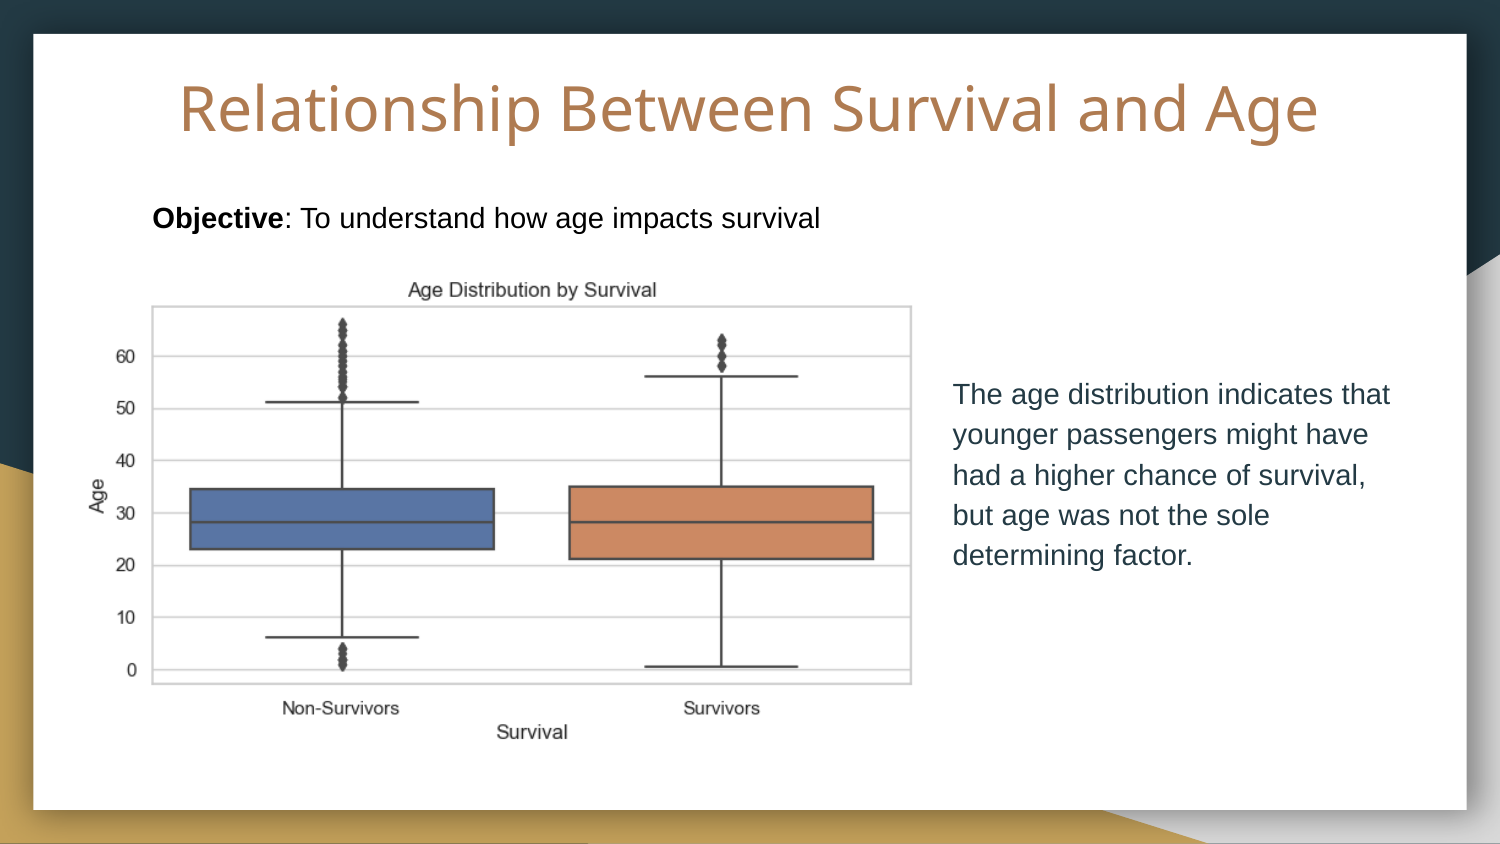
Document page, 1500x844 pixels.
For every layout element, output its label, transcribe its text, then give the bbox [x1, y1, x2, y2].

list The age distribution indicates that younger passengers might have had a higher chance of survival, but age was not the sole determining factor. [937, 355, 1411, 615]
picture [78, 277, 922, 762]
title Relationship Between Survival and Age [112, 53, 1388, 170]
text_box Objective: To understand how age impacts survival [137, 184, 1180, 250]
